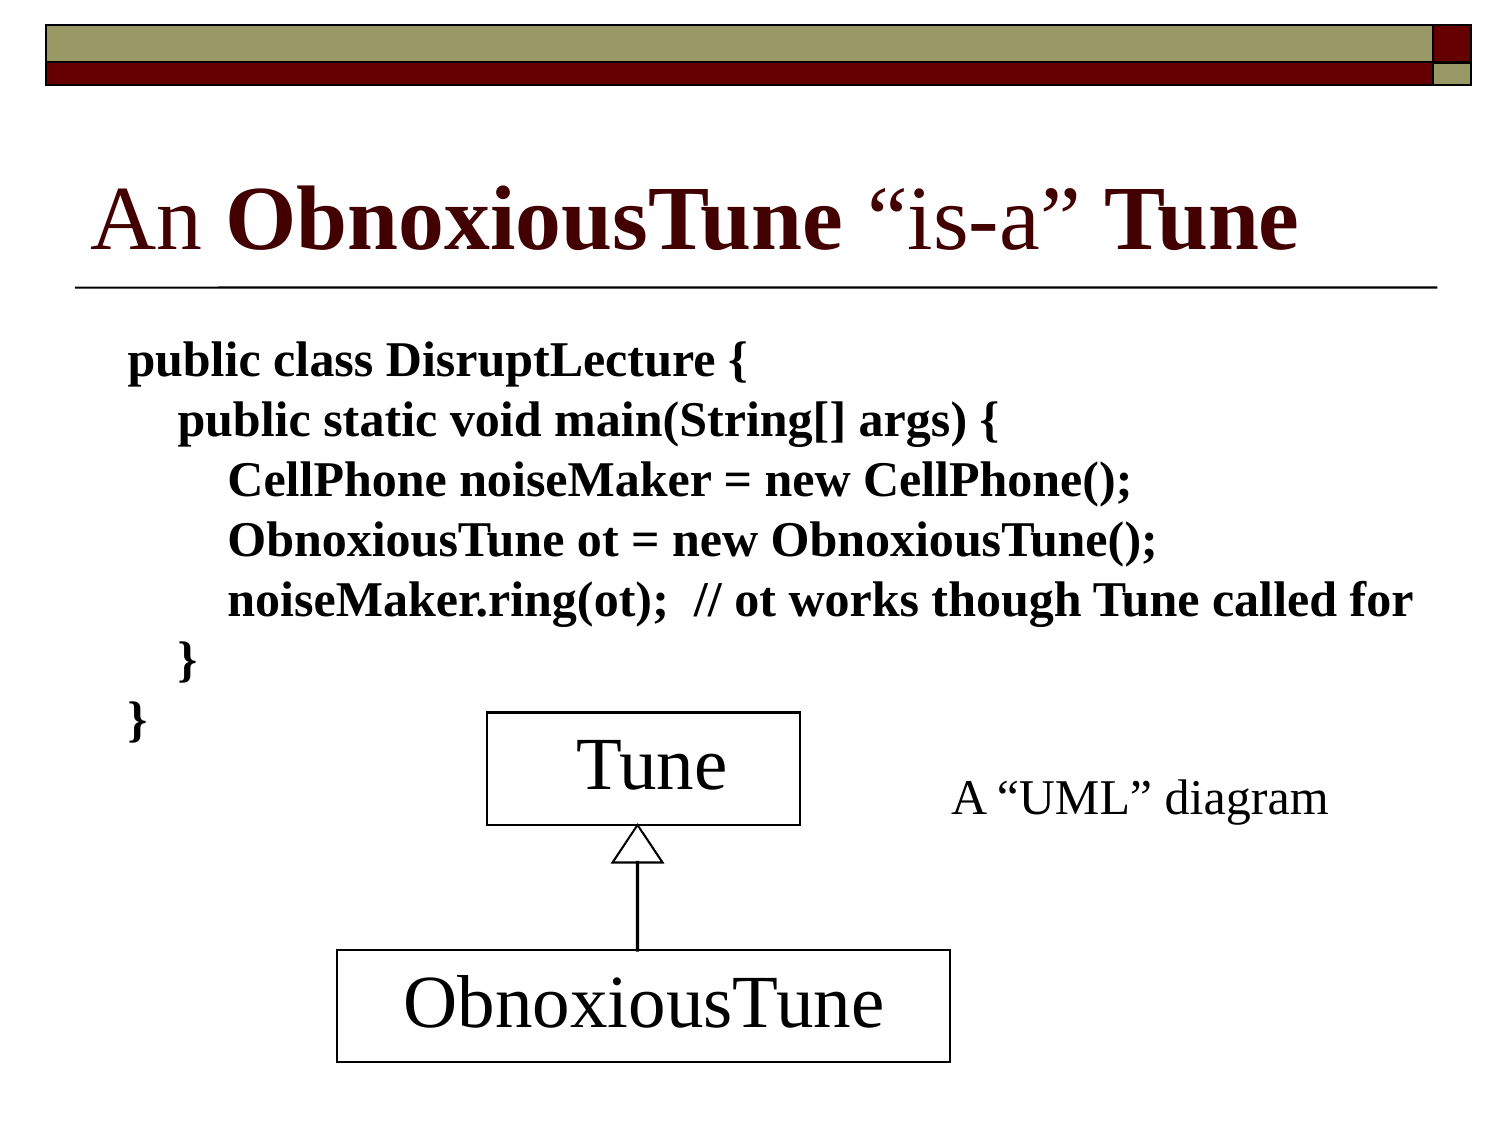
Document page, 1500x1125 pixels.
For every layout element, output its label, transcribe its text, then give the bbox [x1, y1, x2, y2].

text_box [487, 712, 800, 825]
text_box Tune [561, 707, 743, 812]
list public class DisruptLecture { public static void main(String[] args) { CellPhone noiseMaker = new CellPhone(); ObnoxiousTune ot = new ObnoxiousTune(); noiseMaker.ring(ot); // ot works though Tune called for } } [112, 319, 1500, 1050]
text_box [337, 950, 950, 1063]
title An ObnoxiousTune “is-a” Tune [75, 87, 1425, 275]
text_box [612, 825, 663, 863]
text_box A “UML” diagram [936, 756, 1344, 832]
text_box ObnoxiousTune [388, 944, 900, 1050]
